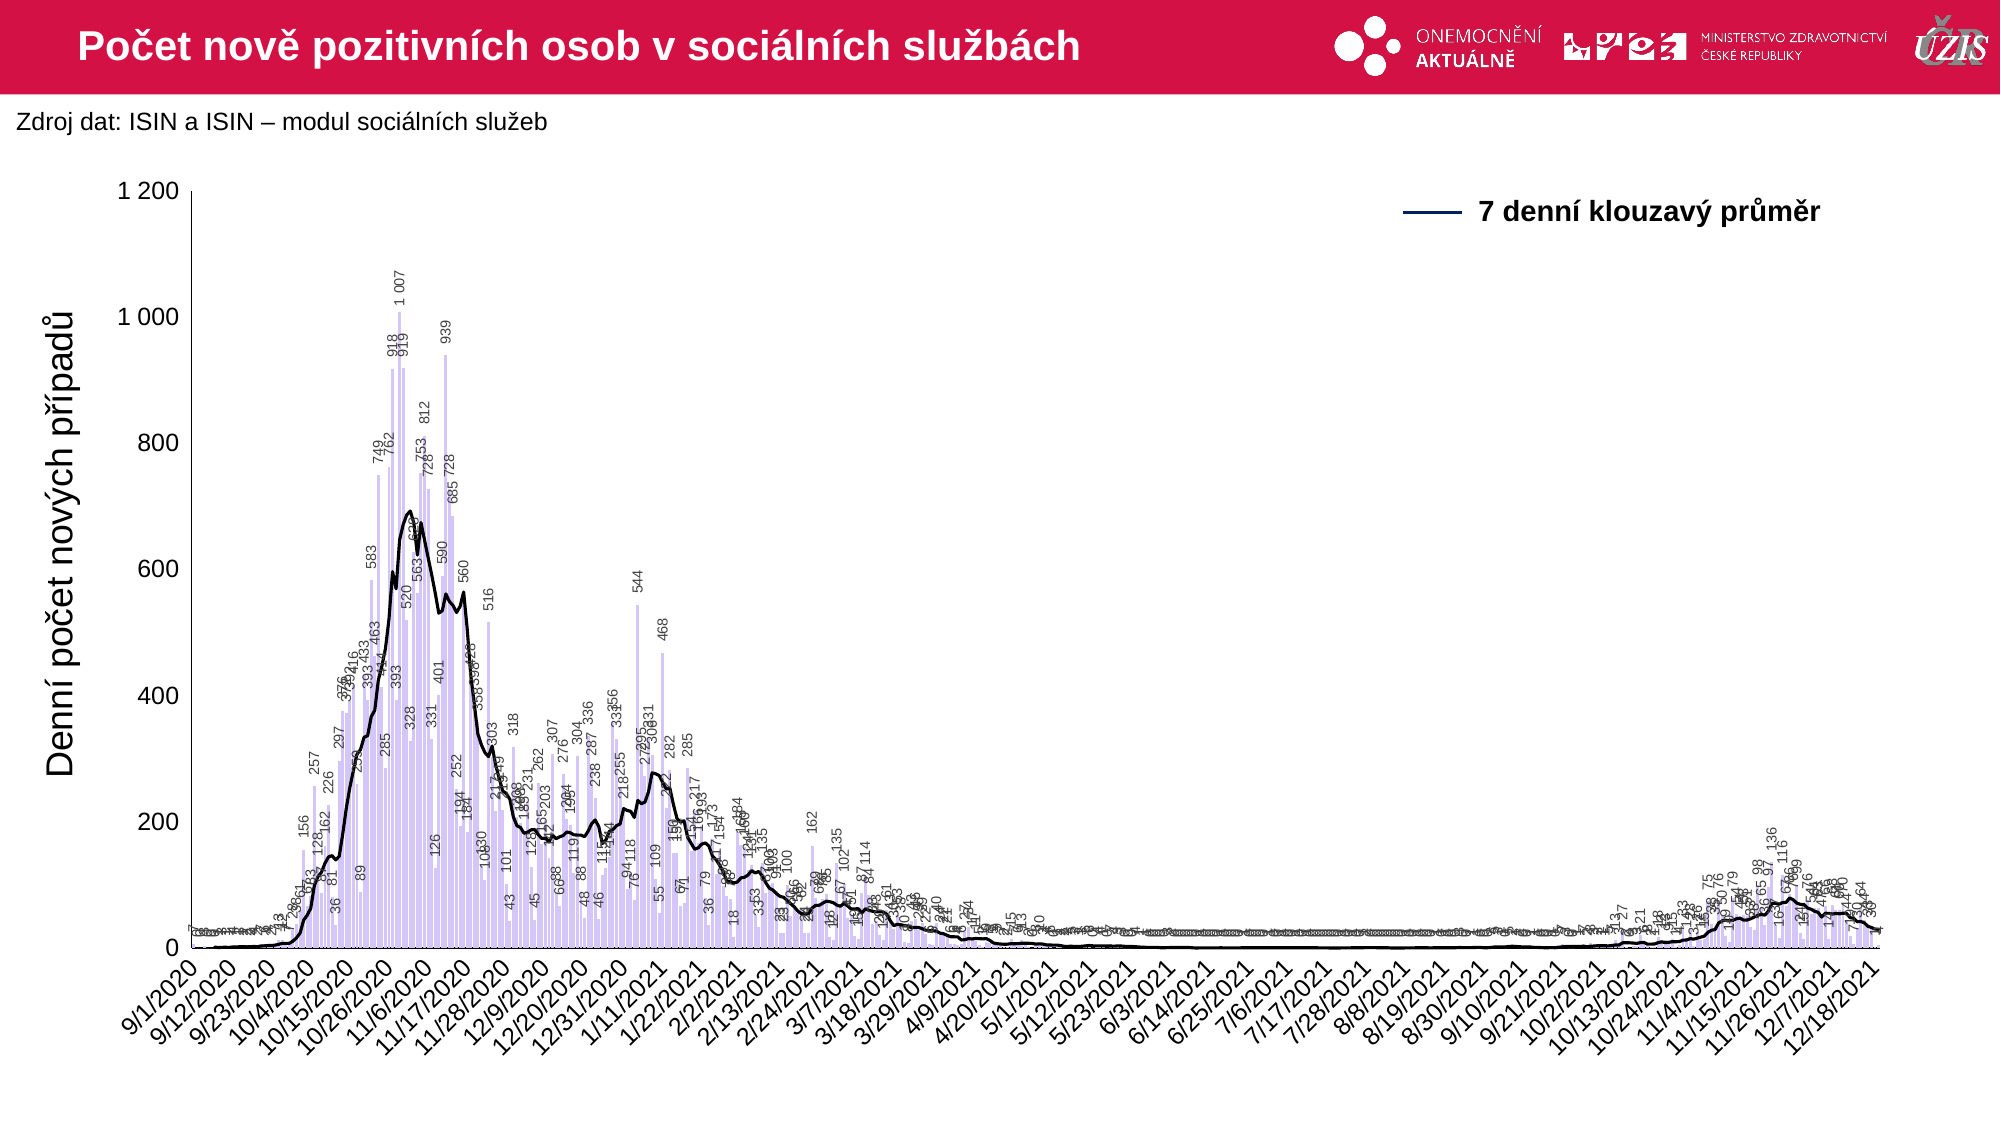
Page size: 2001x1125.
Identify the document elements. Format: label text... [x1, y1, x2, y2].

chart [78, 158, 1922, 1080]
text_box Zdroj dat: ISIN a ISIN – modul sociálních služeb [1, 98, 564, 143]
picture [1915, 15, 1989, 66]
picture [1334, 16, 1542, 76]
picture [1563, 31, 1888, 60]
title Počet nově pozitivních osob v sociálních službách [62, 0, 1265, 95]
text_box Denní počet nových případů [27, 295, 78, 794]
